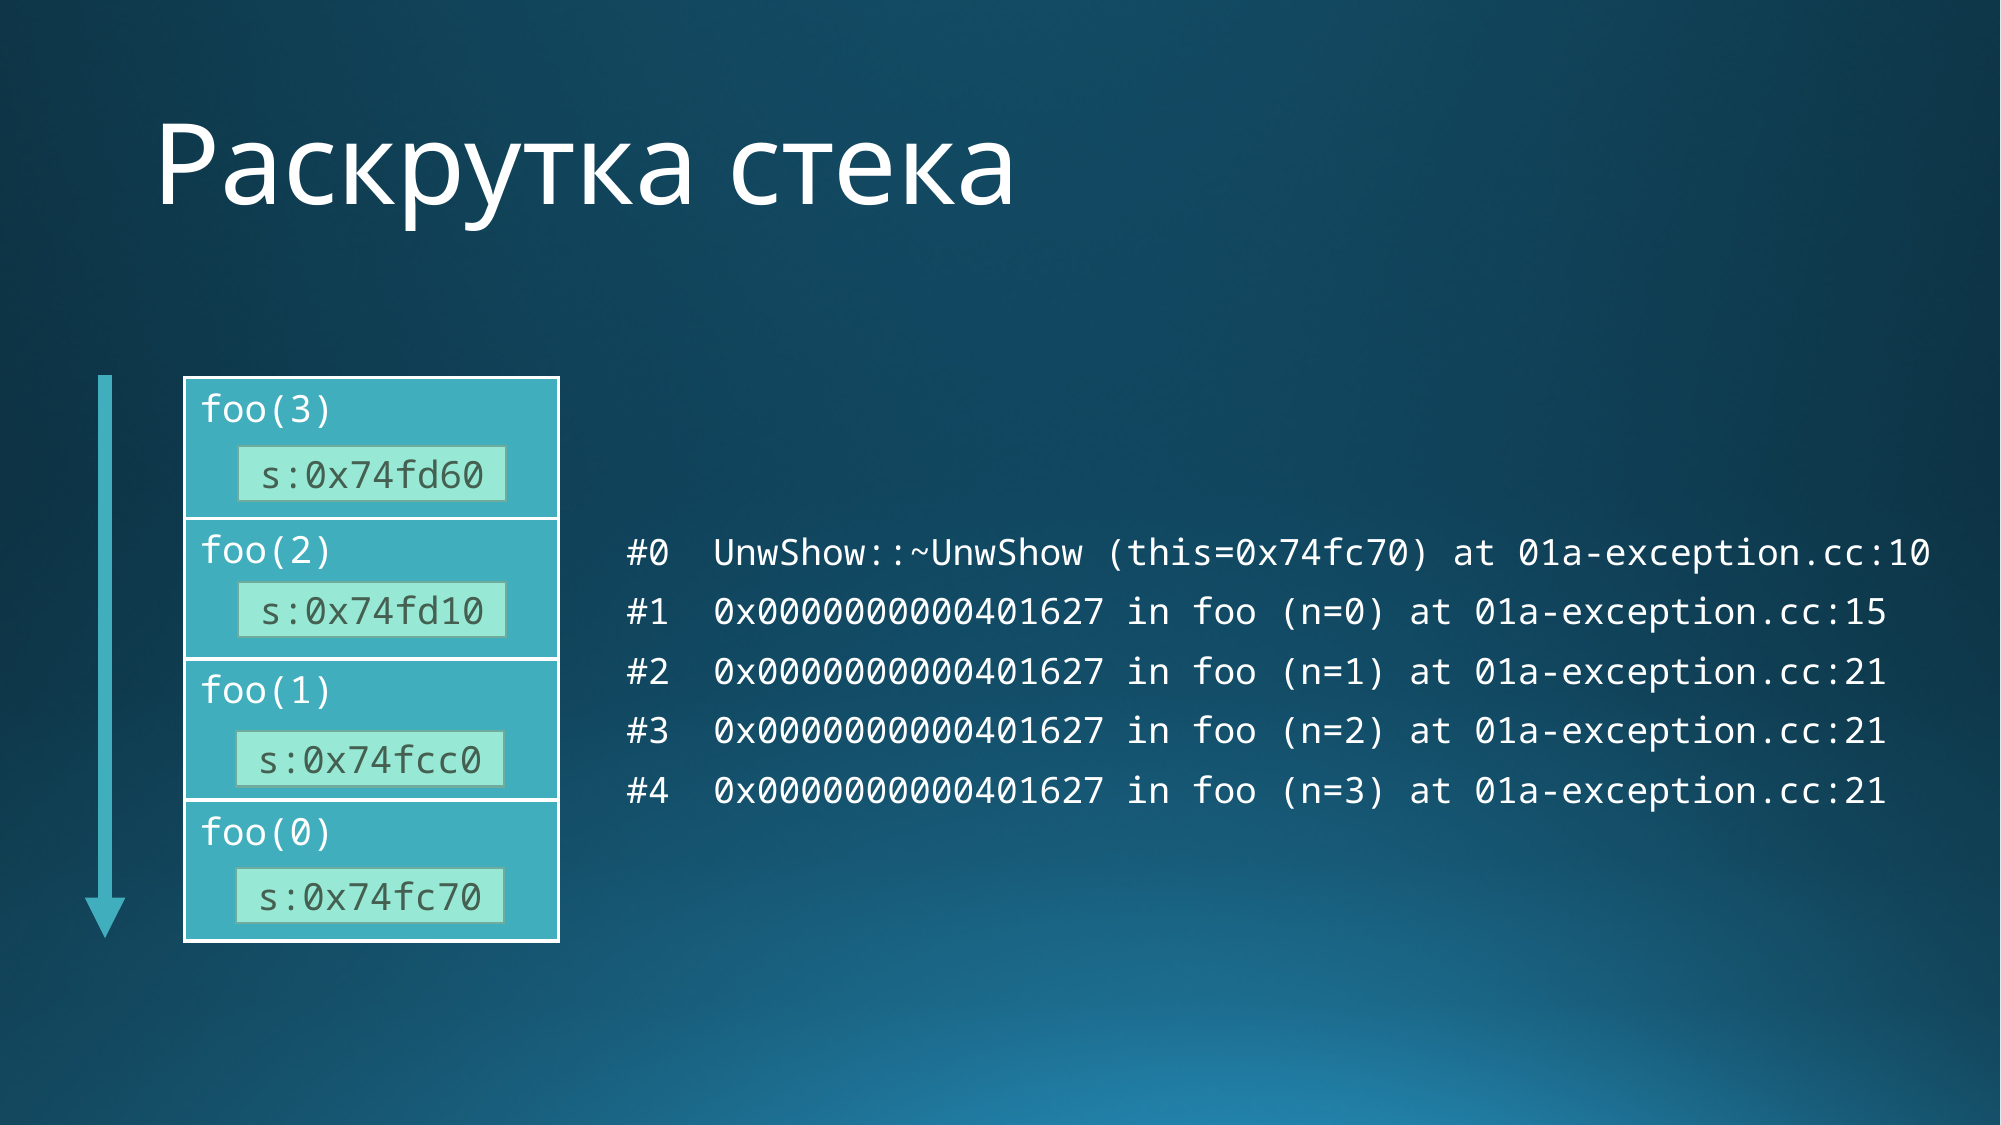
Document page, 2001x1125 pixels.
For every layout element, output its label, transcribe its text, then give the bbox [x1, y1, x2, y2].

title Раскрутка стека [137, 59, 1863, 278]
text_box foo(1) [183, 658, 560, 801]
text_box s:0x74fd10 [237, 581, 507, 638]
text_box s:0x74fсс0 [235, 730, 505, 788]
text_box s:0x74fс70 [235, 867, 505, 924]
text_box foo(0) [183, 801, 560, 943]
text_box foo(3) [183, 376, 560, 520]
picture [0, 0, 2001, 1125]
text_box s:0x74fd60 [237, 445, 507, 502]
text_box foo(2) [183, 520, 560, 658]
list #0 UnwShow::~UnwShow (this=0x74fc70) at 01a-exception.cc:10 #1 0x0000000000401627 in foo (n=0) at 01a-exception.cc:15 #2 0x0000000000401627 in foo (n=1) at 01a-exception.cc:21 #3 0x0000000000401627 in foo (n=2) at 01a-exception.cc:21 #4 0x0000000000401627 in foo (n=3) at 01a-exception.cc:21 [611, 526, 1961, 861]
